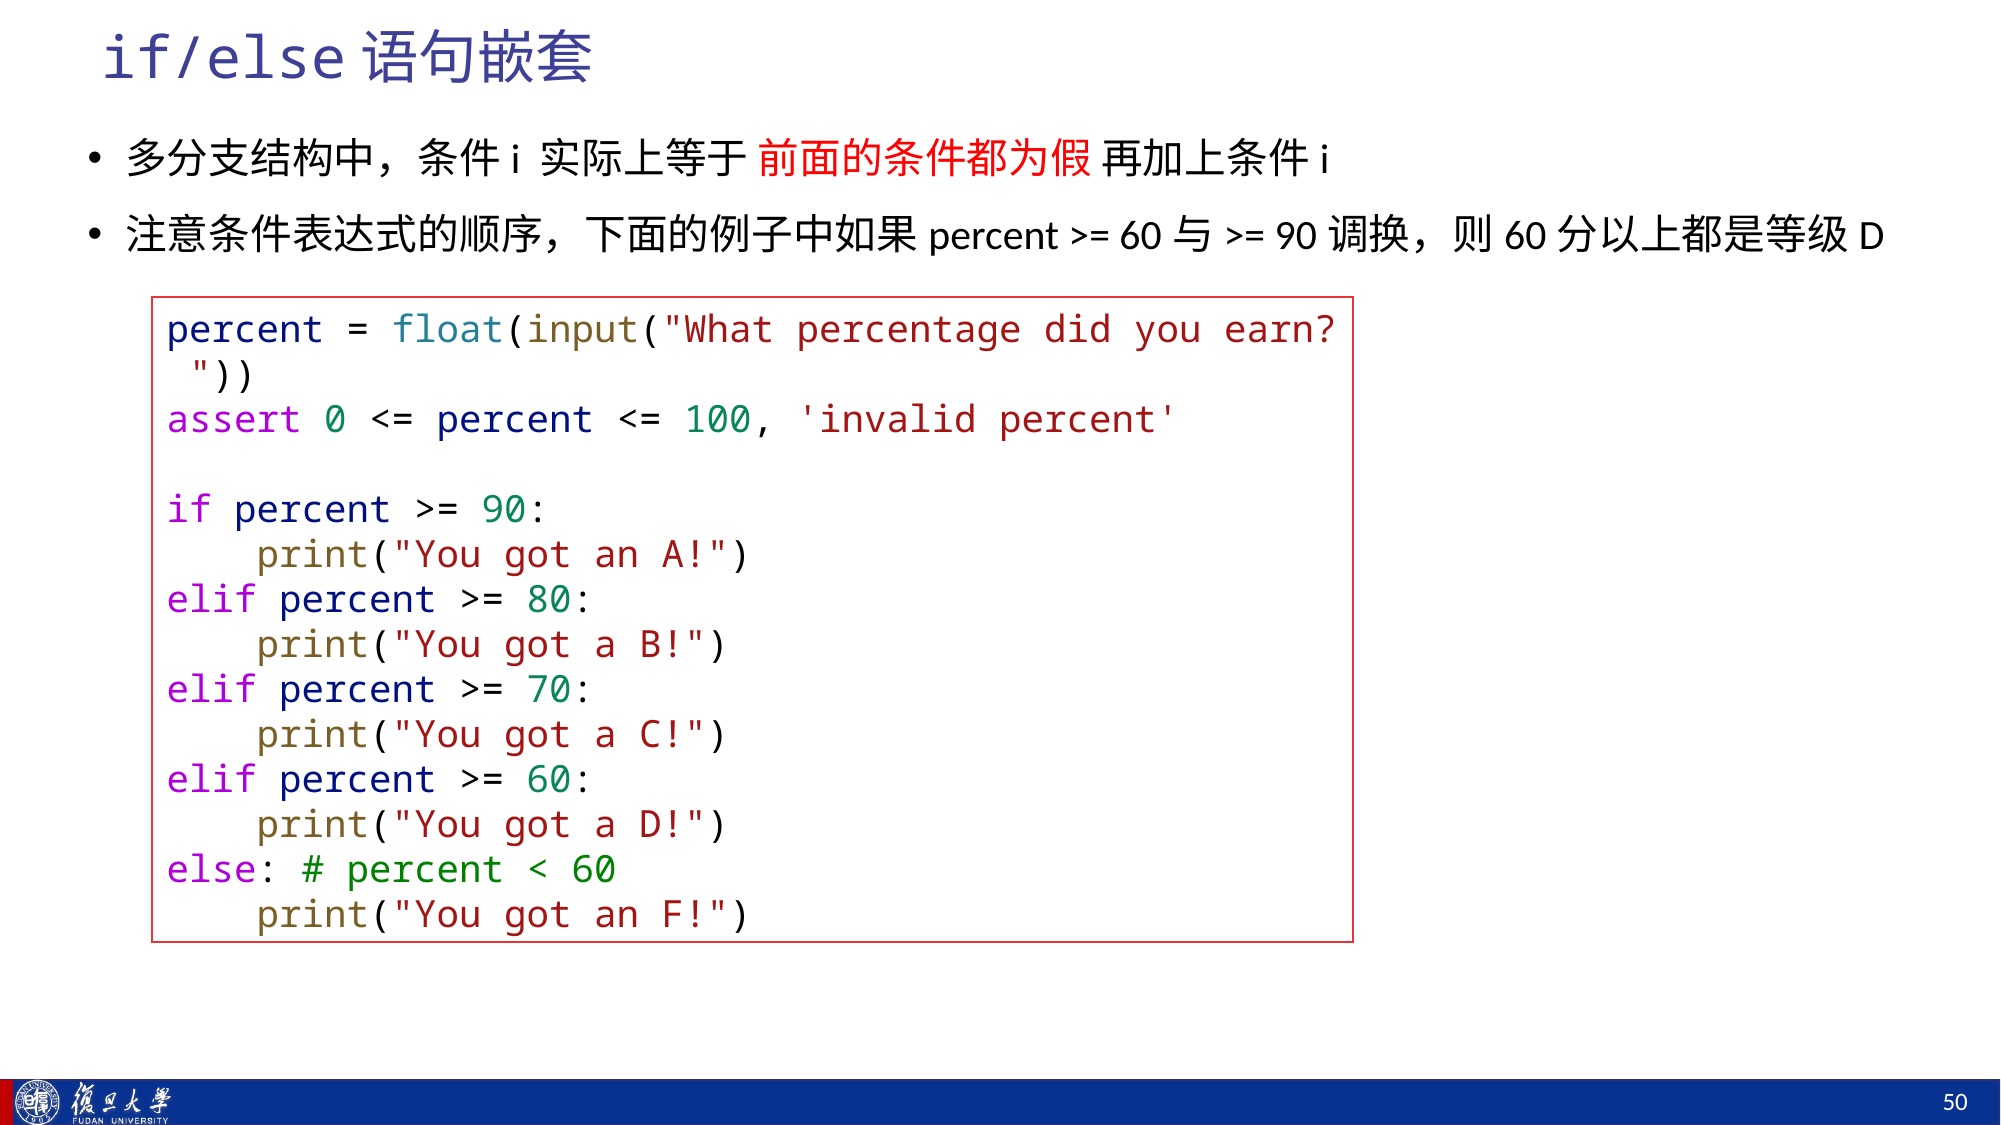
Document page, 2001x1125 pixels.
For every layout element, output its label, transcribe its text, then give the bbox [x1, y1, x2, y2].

title if/else语句嵌套 [86, 6, 1925, 113]
list 多分支结构中，条件i 实际上等于 前面的条件都为假 再加上条件i 注意条件表达式的顺序，下面的例子中如果percent >= 60与>= 90调换，则60分以上都是等级D [72, 119, 1925, 1042]
text_box percent = float(input("What percentage did you earn? ")) assert 0 <= percent <= 100, 'invalid percent' if percent >= 90: print("You got an A!") elif percent >= 80: print("You got a B!") elif percent >= 70: print("You got a C!") elif percent >= 60: print("You got a D!") else: # percent < 60 print("You got an F!") [151, 296, 1354, 943]
picture [12, 1076, 176, 1125]
